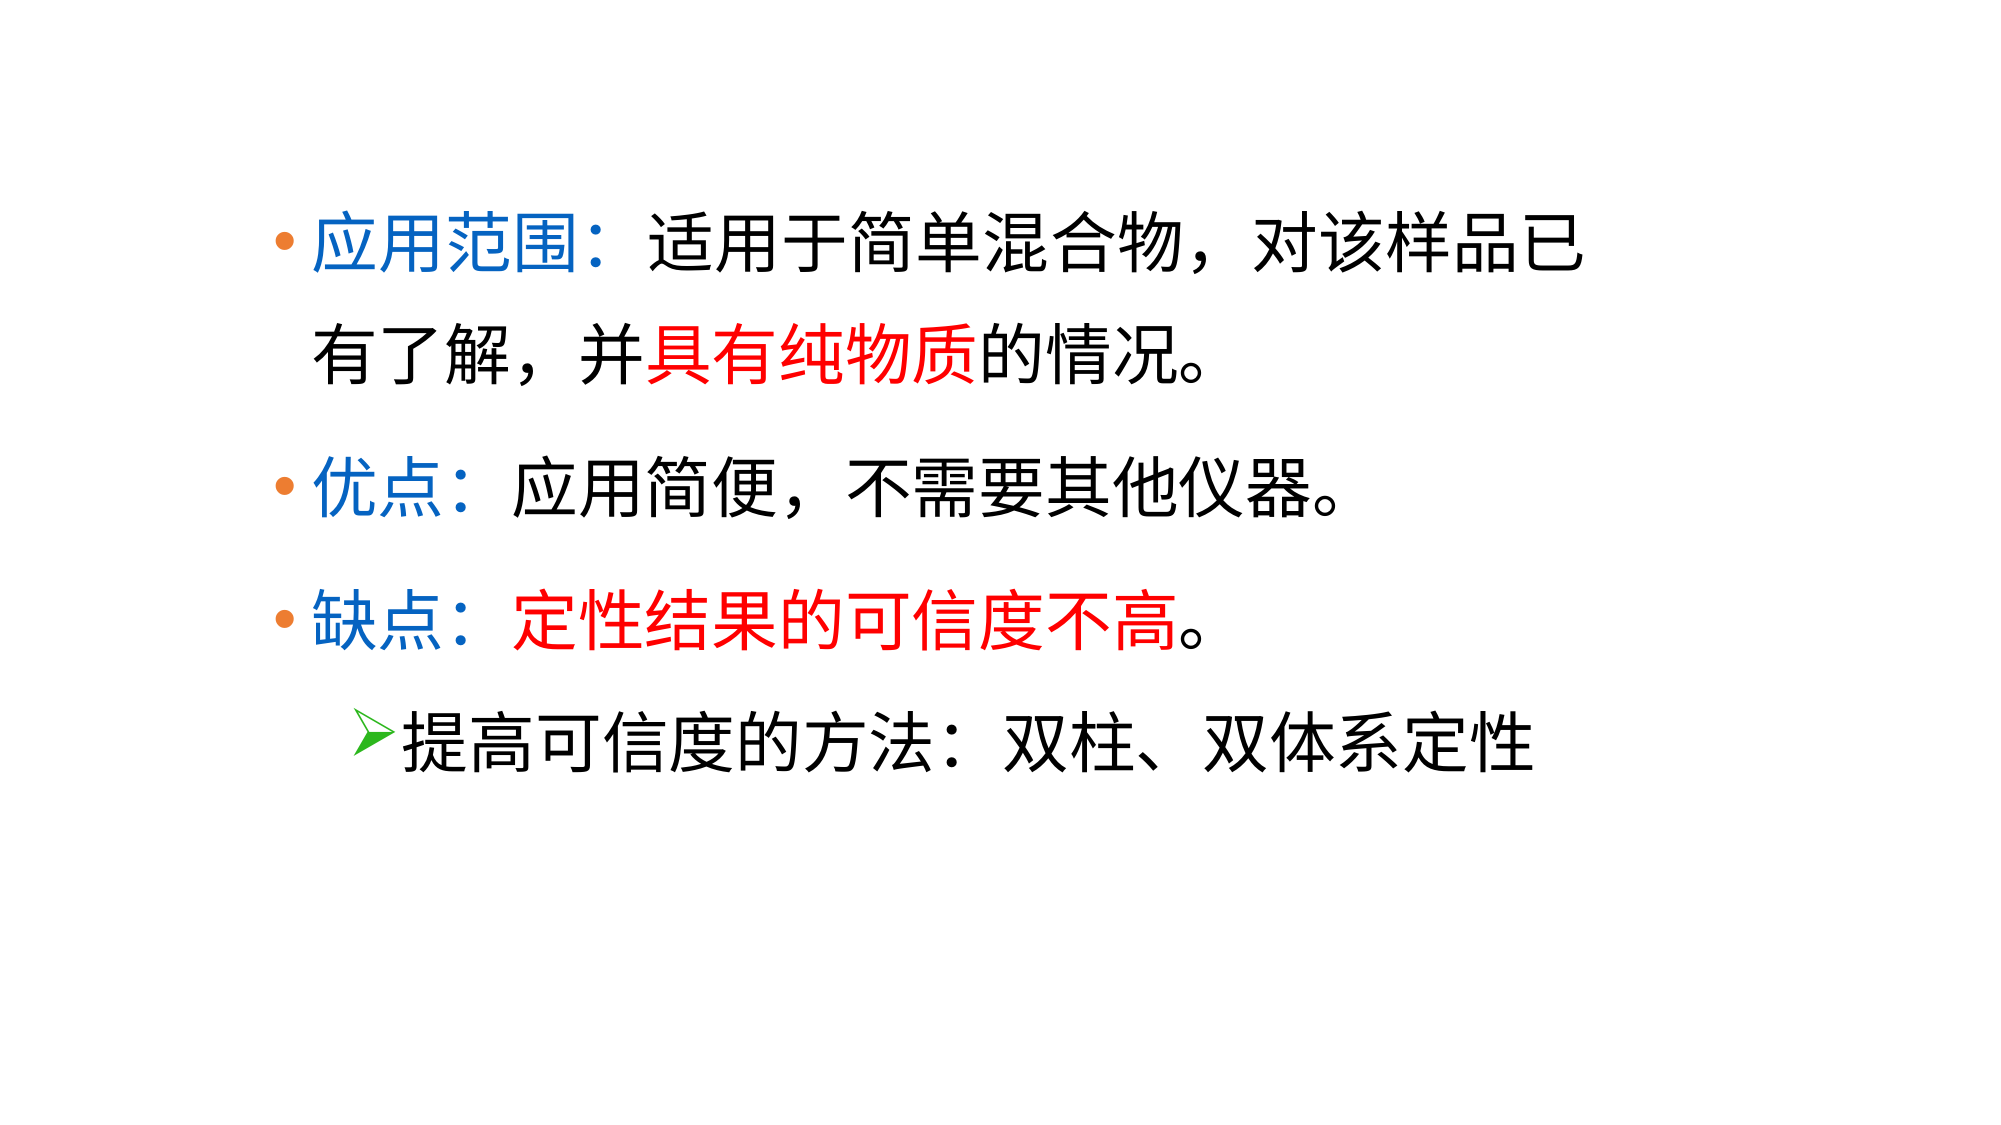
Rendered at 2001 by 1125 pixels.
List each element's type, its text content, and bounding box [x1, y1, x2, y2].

list 应用范围：适用于简单混合物，对该样品已有了解，并具有纯物质的情况。 优点：应用简便，不需要其他仪器。 缺点：定性结果的可信度不高。 提高可信度的方法：双柱、双体系定性 [258, 160, 1603, 904]
